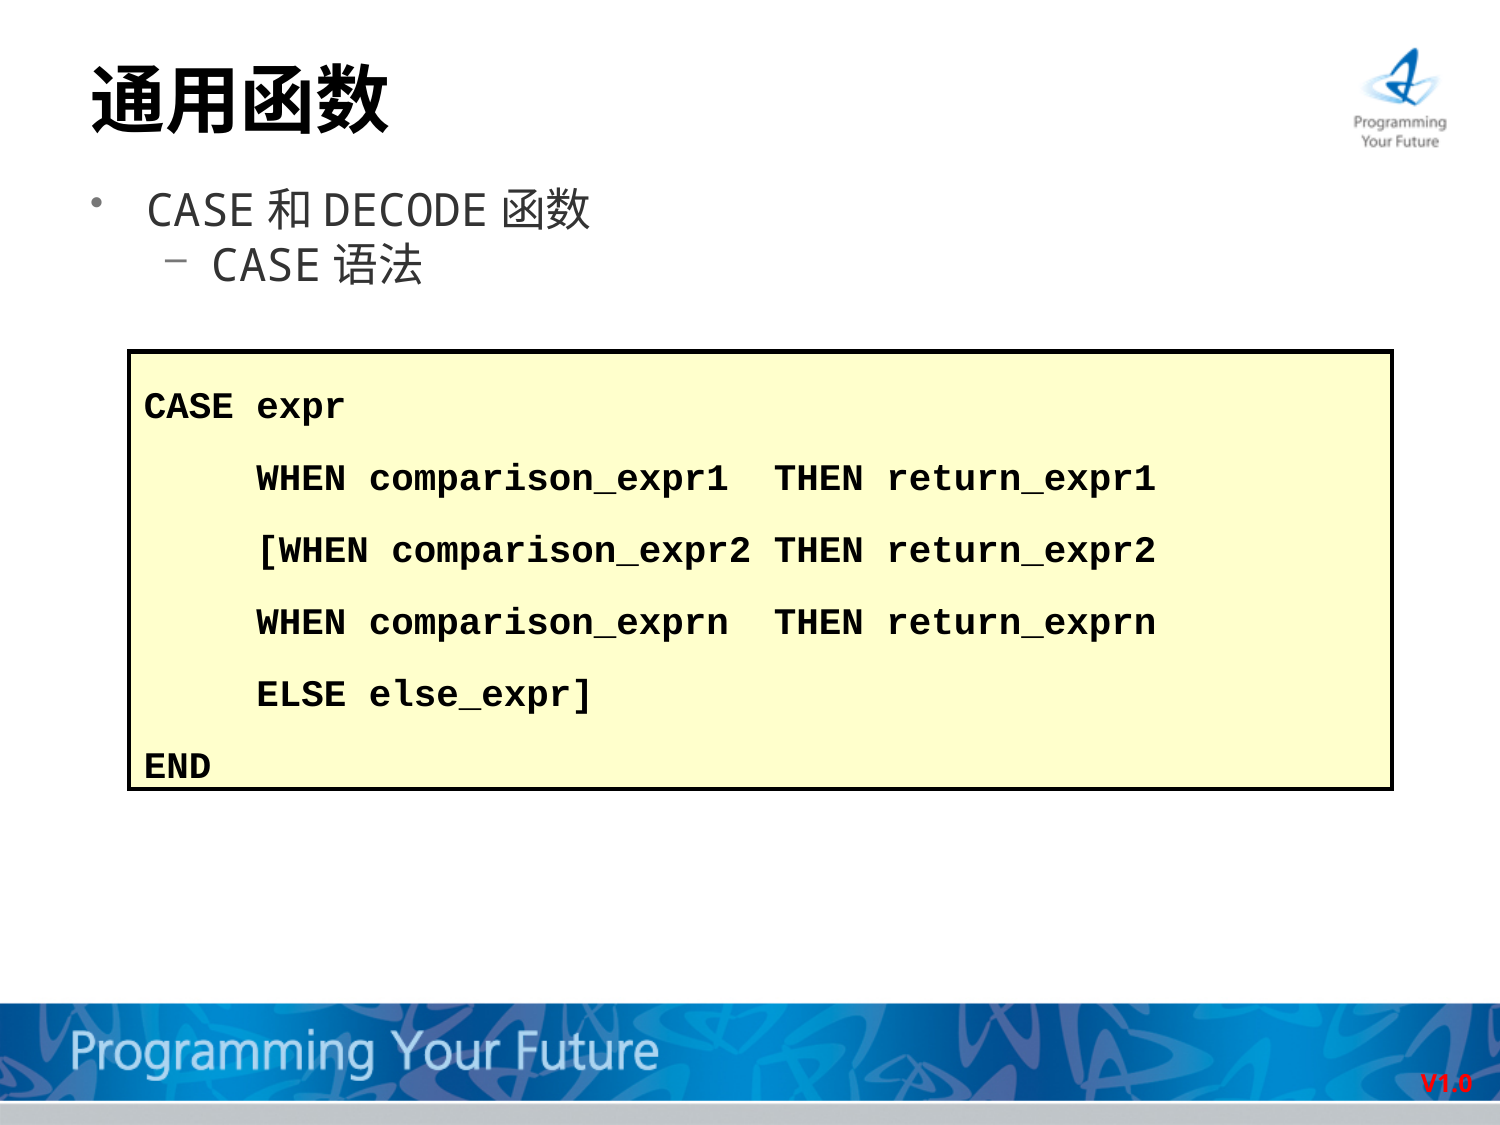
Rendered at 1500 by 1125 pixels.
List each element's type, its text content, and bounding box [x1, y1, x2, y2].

text_box CASE expr WHEN comparison_expr1 THEN return_expr1 [WHEN comparison_expr2 THEN return_expr2 WHEN comparison_exprn THEN return_exprn ELSE else_expr] END [128, 351, 1392, 789]
picture [1340, 42, 1461, 157]
title 通用函数 [74, 44, 1271, 162]
picture [0, 997, 1500, 1125]
list CASE和DECODE函数 CASE语法 [74, 172, 1412, 988]
